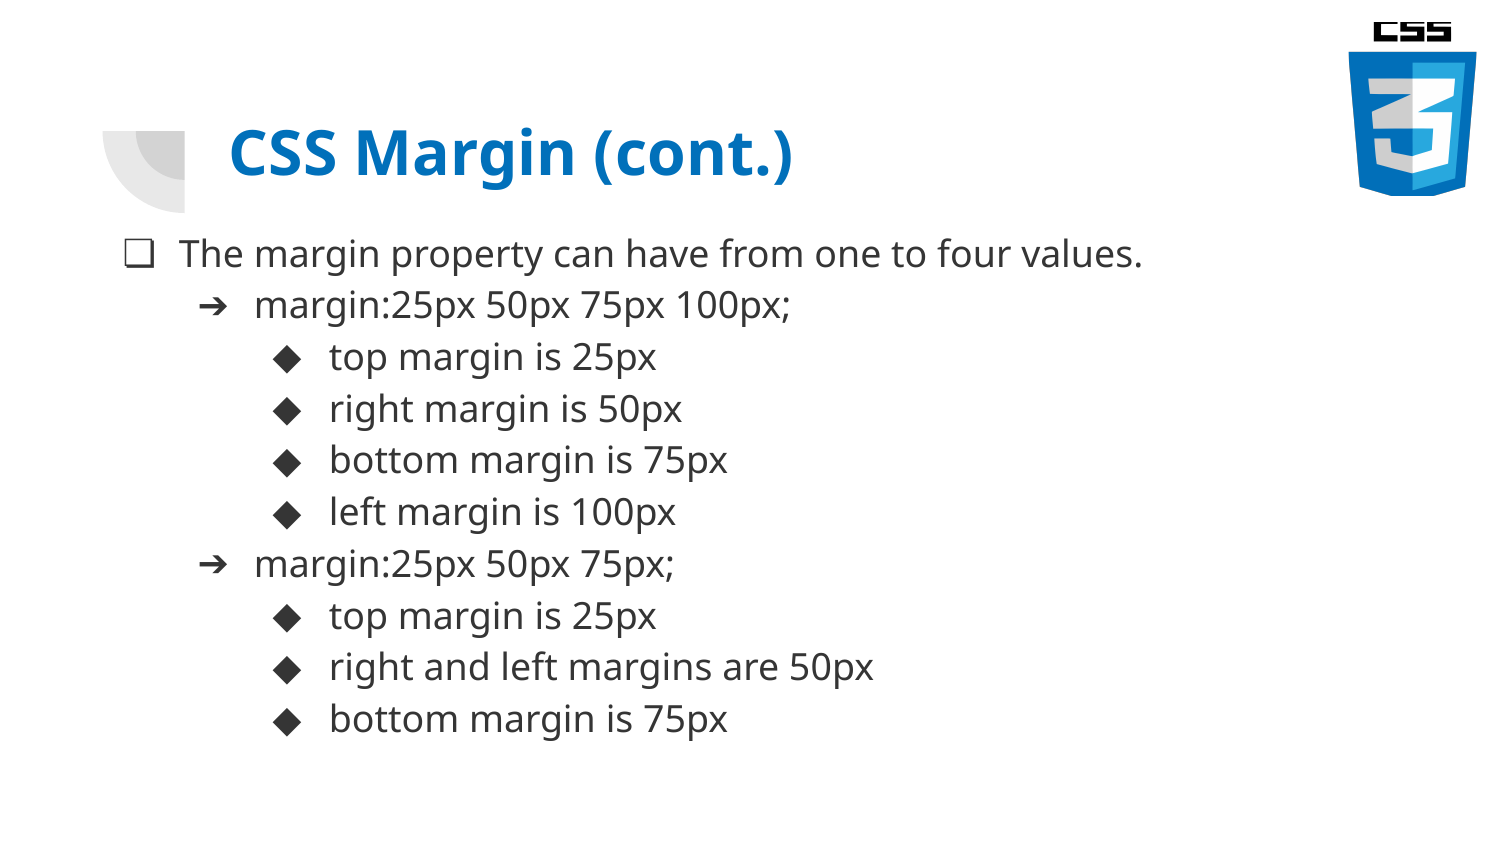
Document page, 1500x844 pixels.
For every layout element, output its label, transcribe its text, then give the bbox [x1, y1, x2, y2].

title CSS Margin (cont.) [213, 98, 1500, 208]
picture [1348, 22, 1477, 196]
title The margin property can have from one to four values. margin:25px 50px 75px 100px; top margin is 25px right margin is 50px bottom margin is 75px left margin is 100px margin:25px 50px 75px; top margin is 25px right and left margins are 50px bottom margin is 75px [88, 207, 1464, 844]
